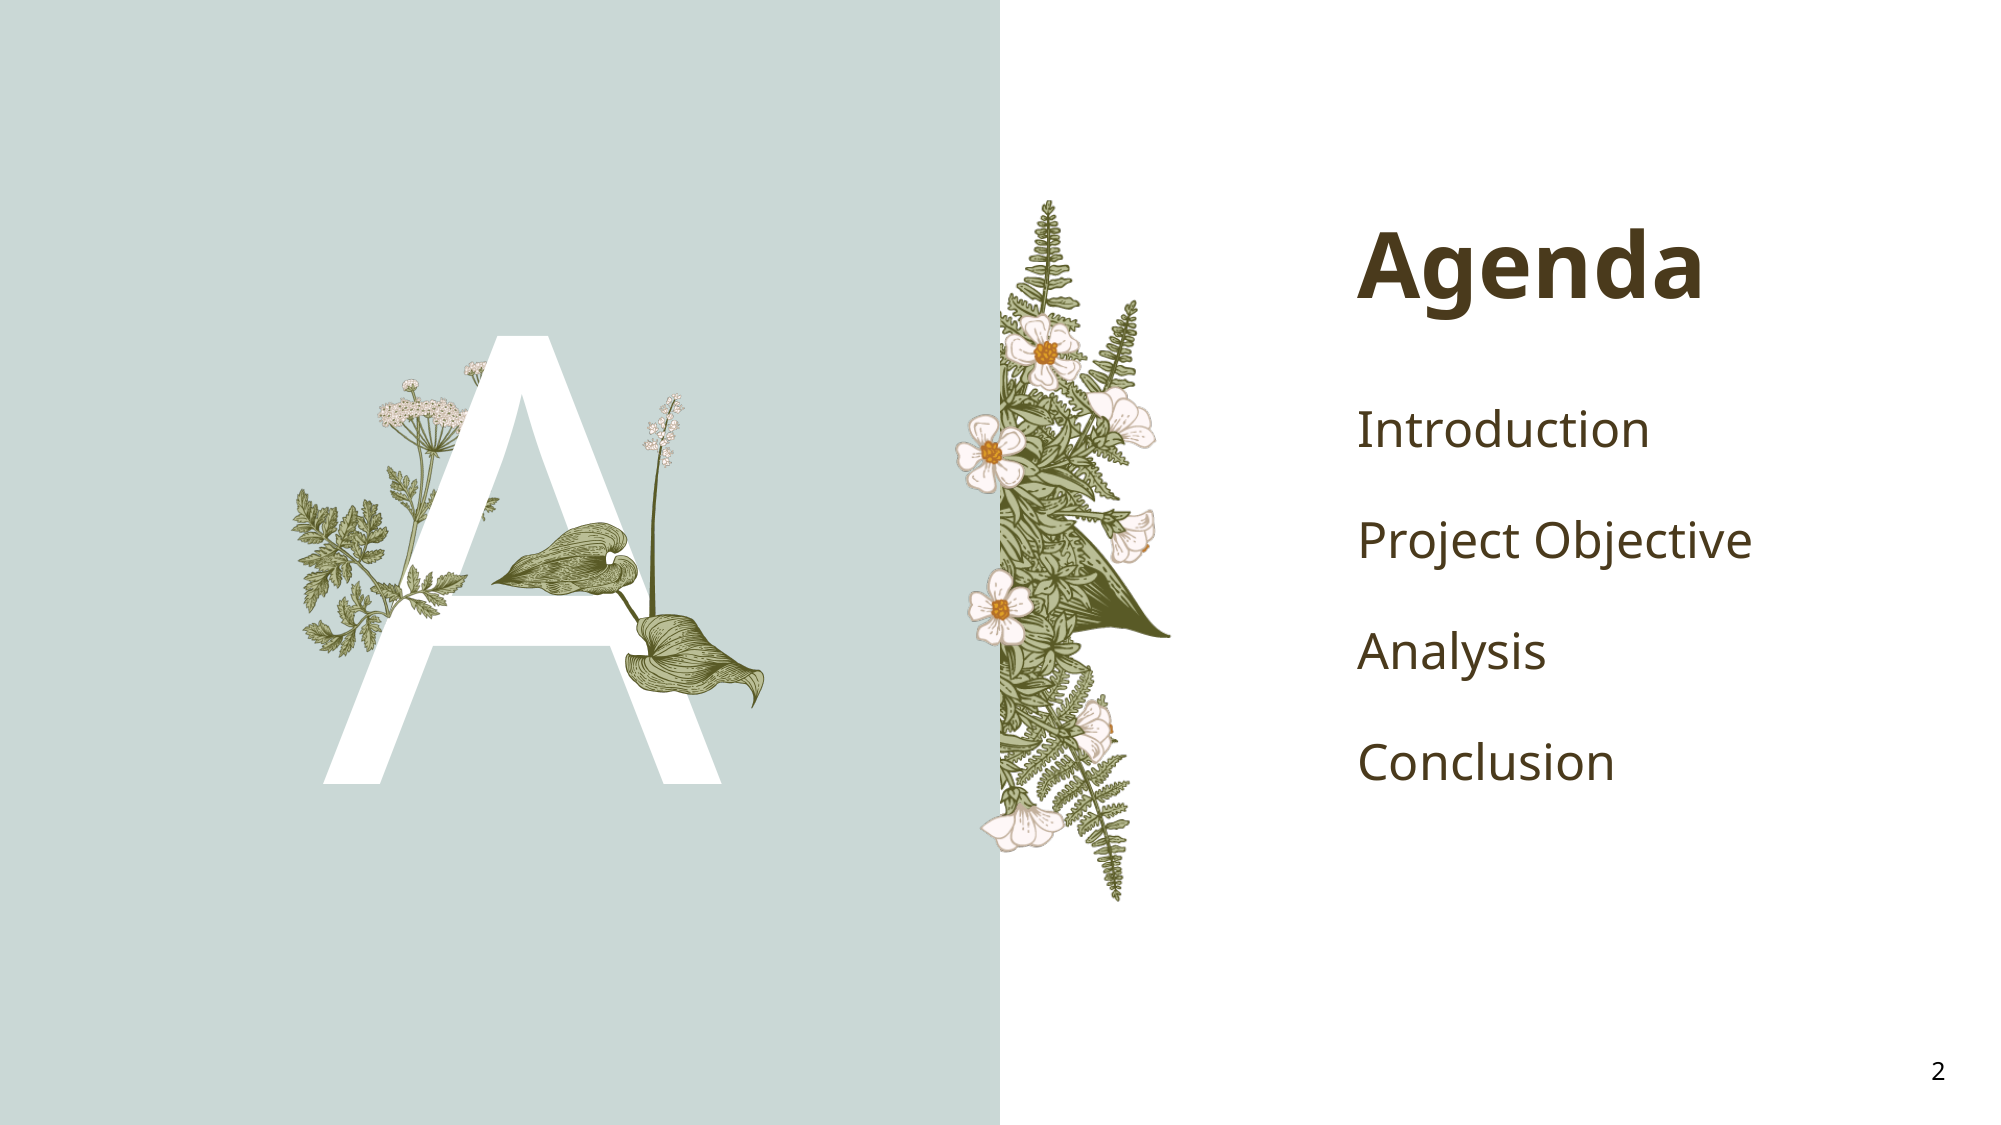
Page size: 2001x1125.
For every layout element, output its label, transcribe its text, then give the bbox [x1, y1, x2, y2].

picture [258, 384, 776, 718]
title Agenda [1342, 160, 1958, 360]
list A [201, 233, 845, 930]
list Introduction Project Objective Analysis Conclusion [1342, 360, 1958, 1067]
slide_number 2 [1510, 1042, 1961, 1103]
picture [947, 190, 1186, 912]
